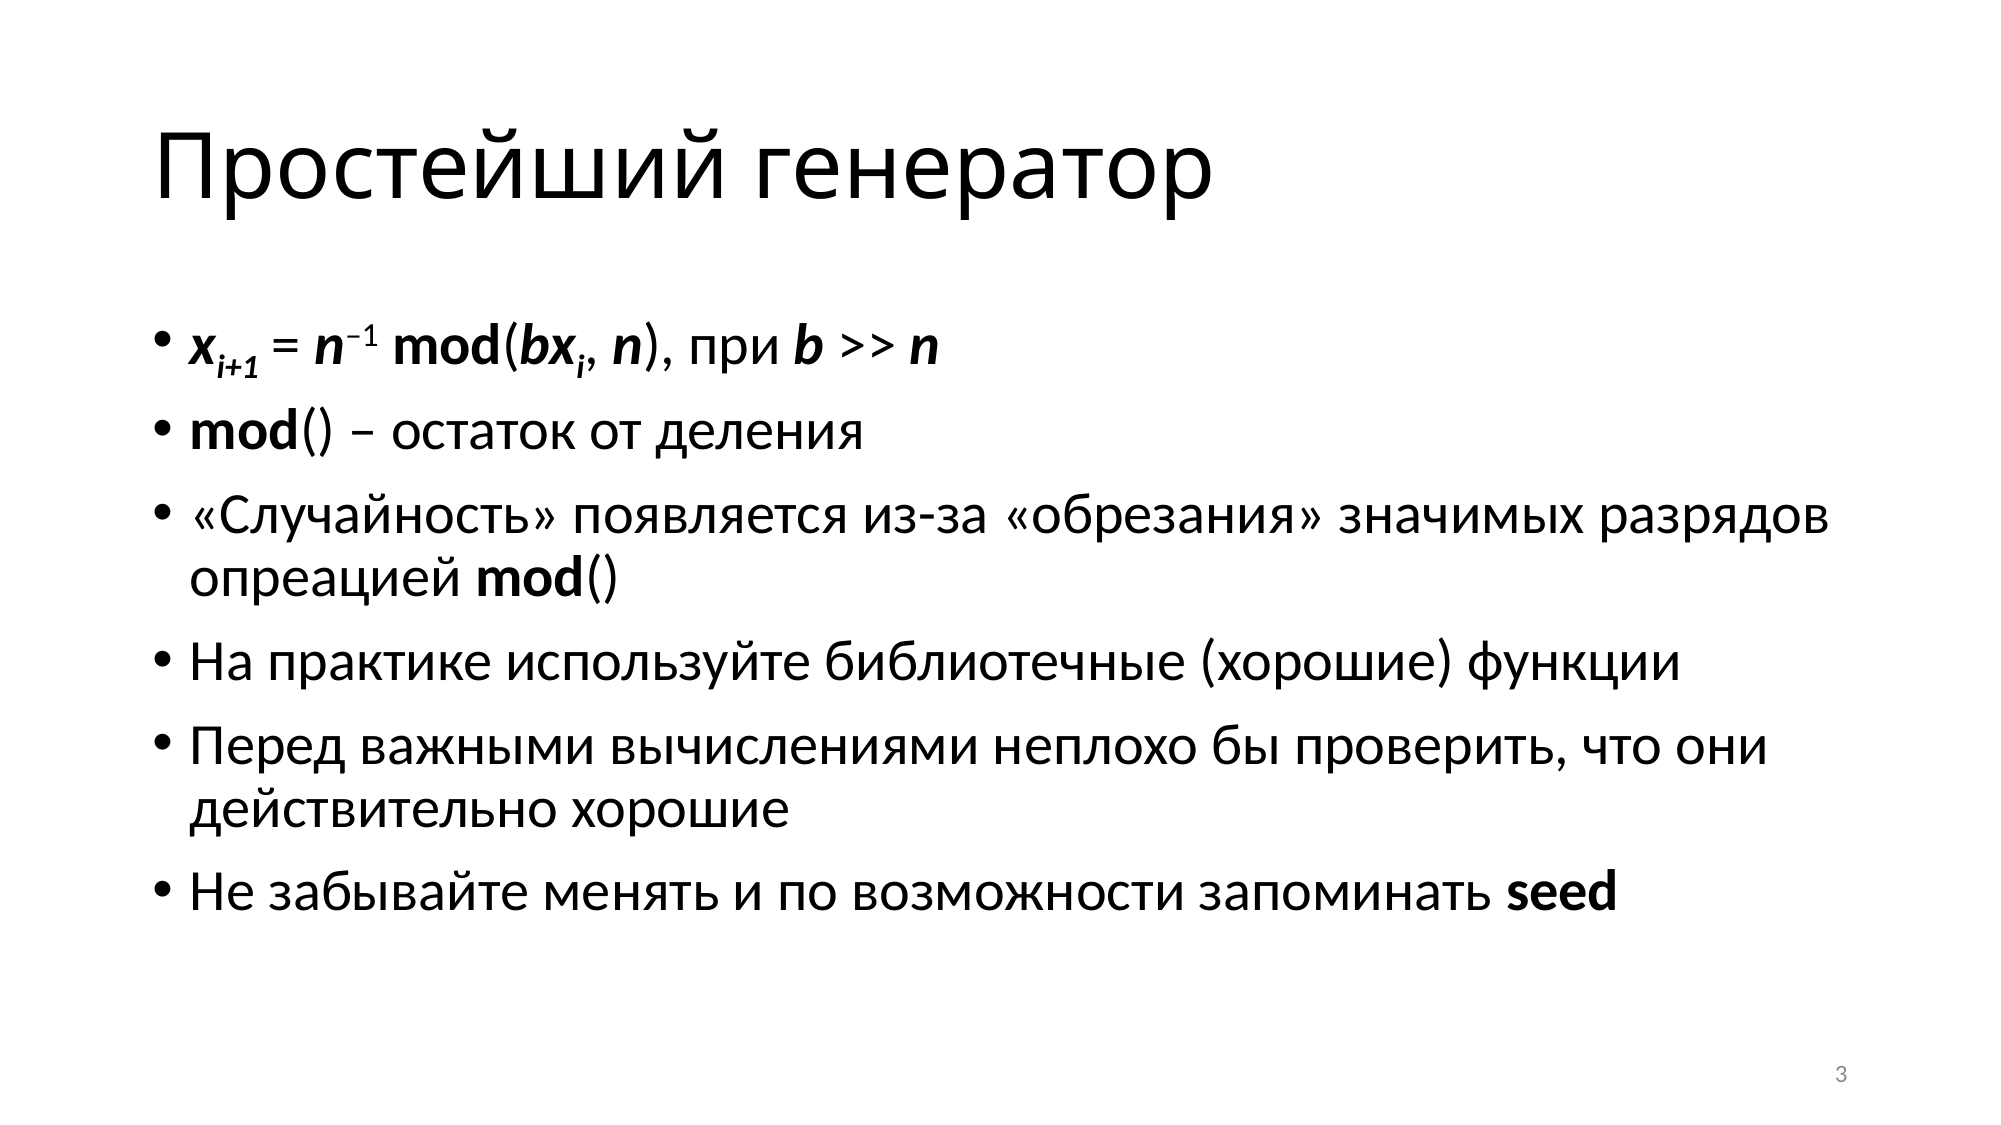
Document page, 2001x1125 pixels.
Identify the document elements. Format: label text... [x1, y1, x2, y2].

title Простейший генератор [137, 59, 1863, 278]
slide_number 3 [1412, 1042, 1863, 1103]
list xi+1 = n–1 mod(bxi, n), при b >> n mod() – остаток от деления «Случайность» появляется из-за «обрезания» значимых разрядов опреацией mod() На практике используйте библиотечные (хорошие) функции Перед важными вычислениями неплохо бы проверить, что они действительно хорошие Не забывайте менять и по возможности запоминать seed [137, 299, 1863, 1014]
